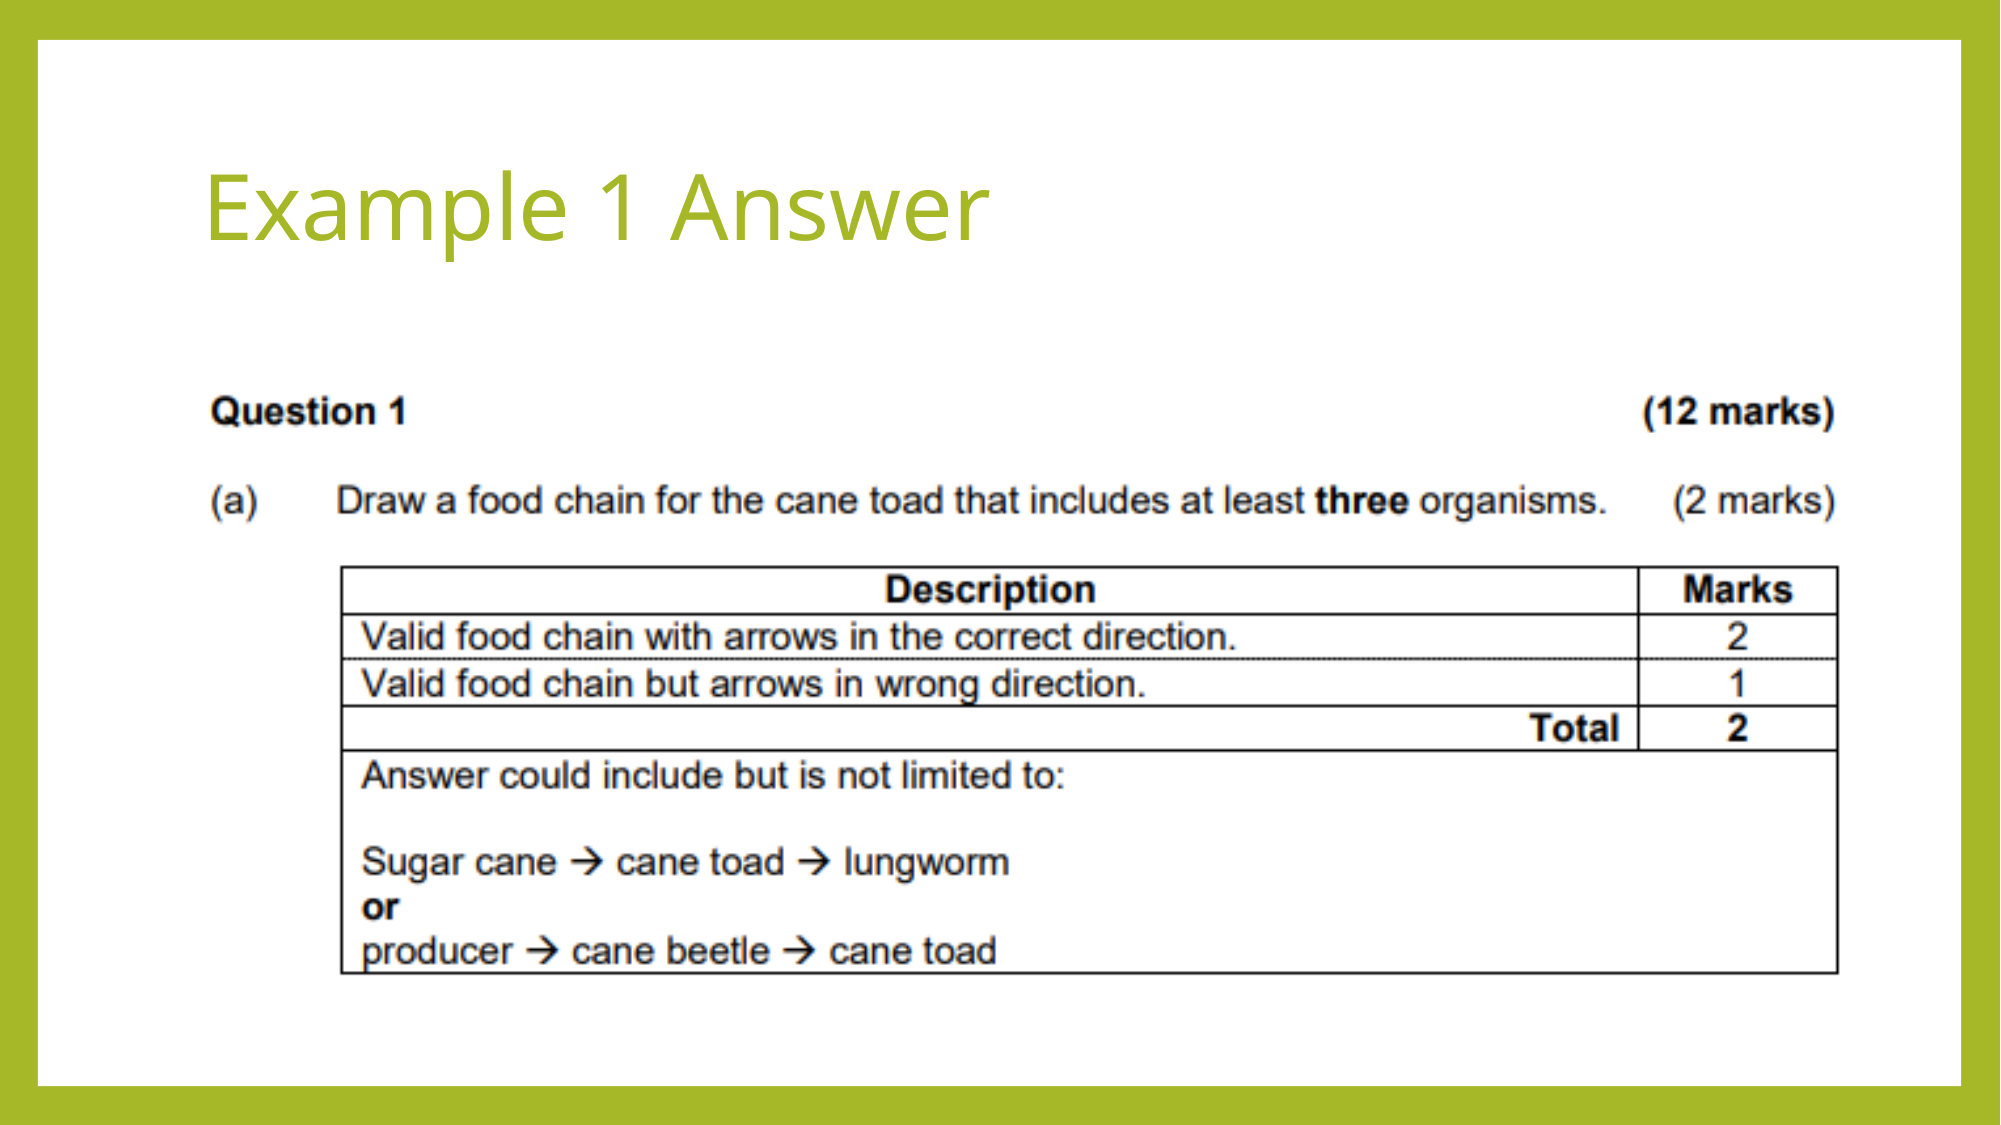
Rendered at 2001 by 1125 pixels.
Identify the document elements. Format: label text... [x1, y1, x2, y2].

title Example 1 Answer [187, 99, 1808, 323]
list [184, 378, 1913, 1026]
